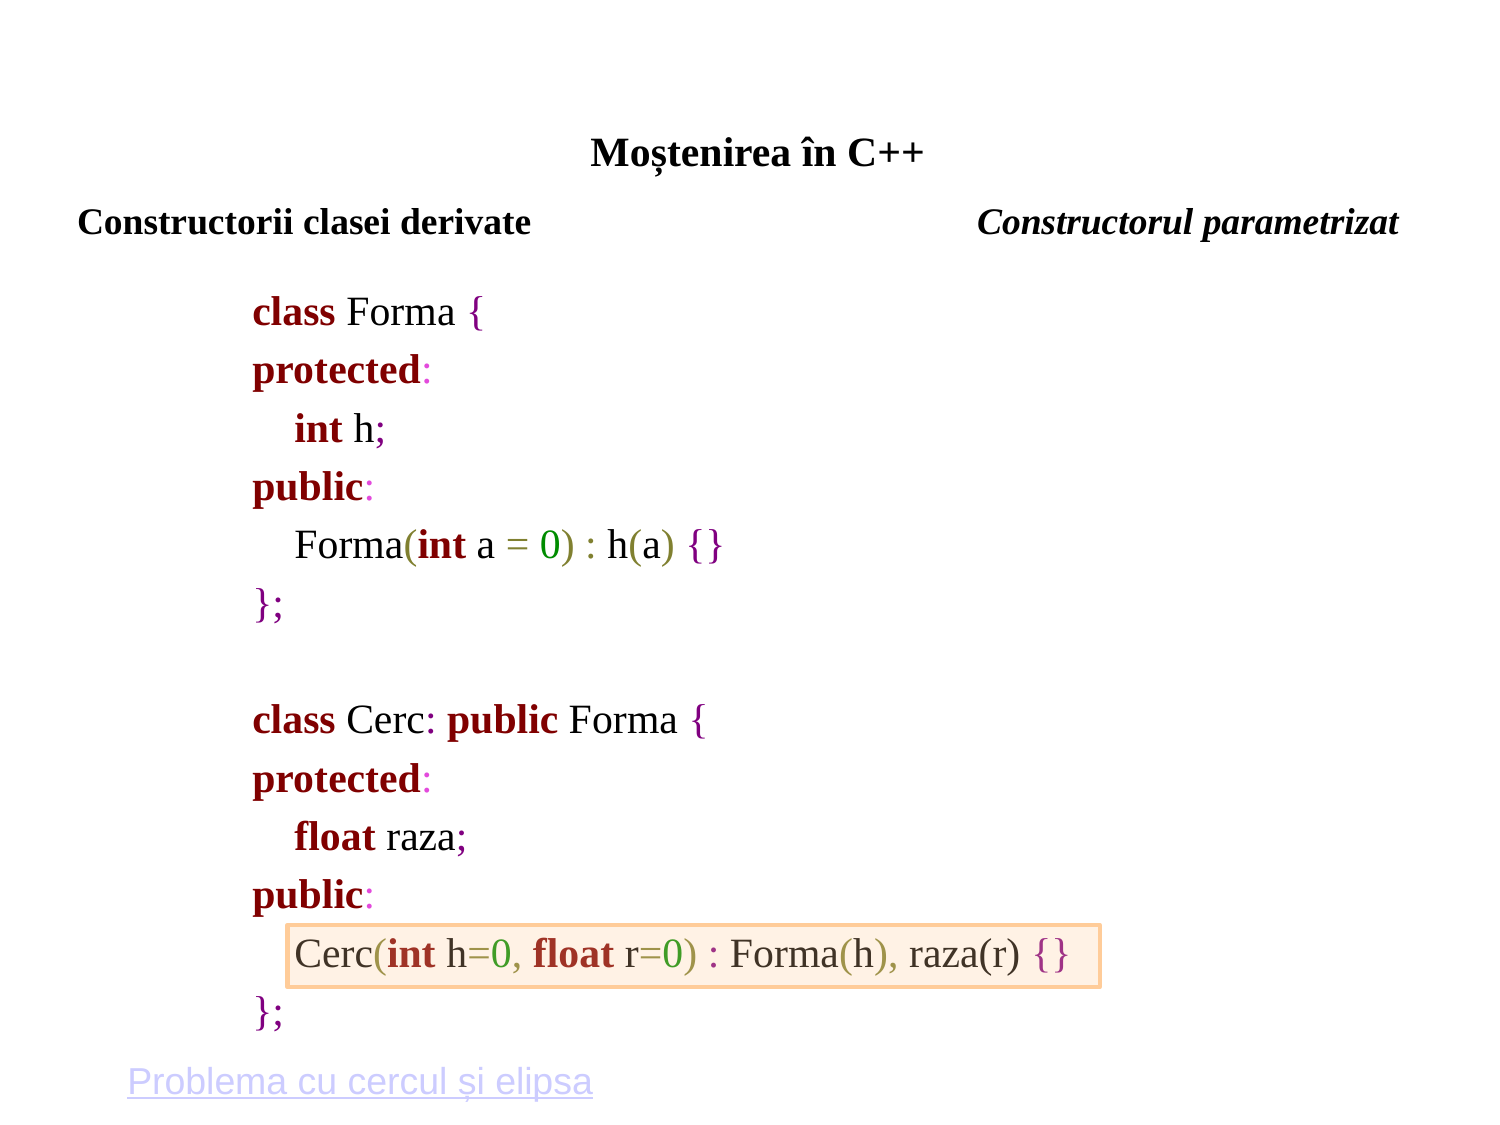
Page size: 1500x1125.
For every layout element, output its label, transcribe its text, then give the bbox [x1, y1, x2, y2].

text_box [237, 276, 1188, 1042]
text_box Moștenirea în C++ [345, 123, 1170, 189]
text_box Problema cu cercul și elipsa [112, 1049, 713, 1109]
text_box Constructorii clasei derivate Constructorul parametrizat [62, 189, 1425, 249]
